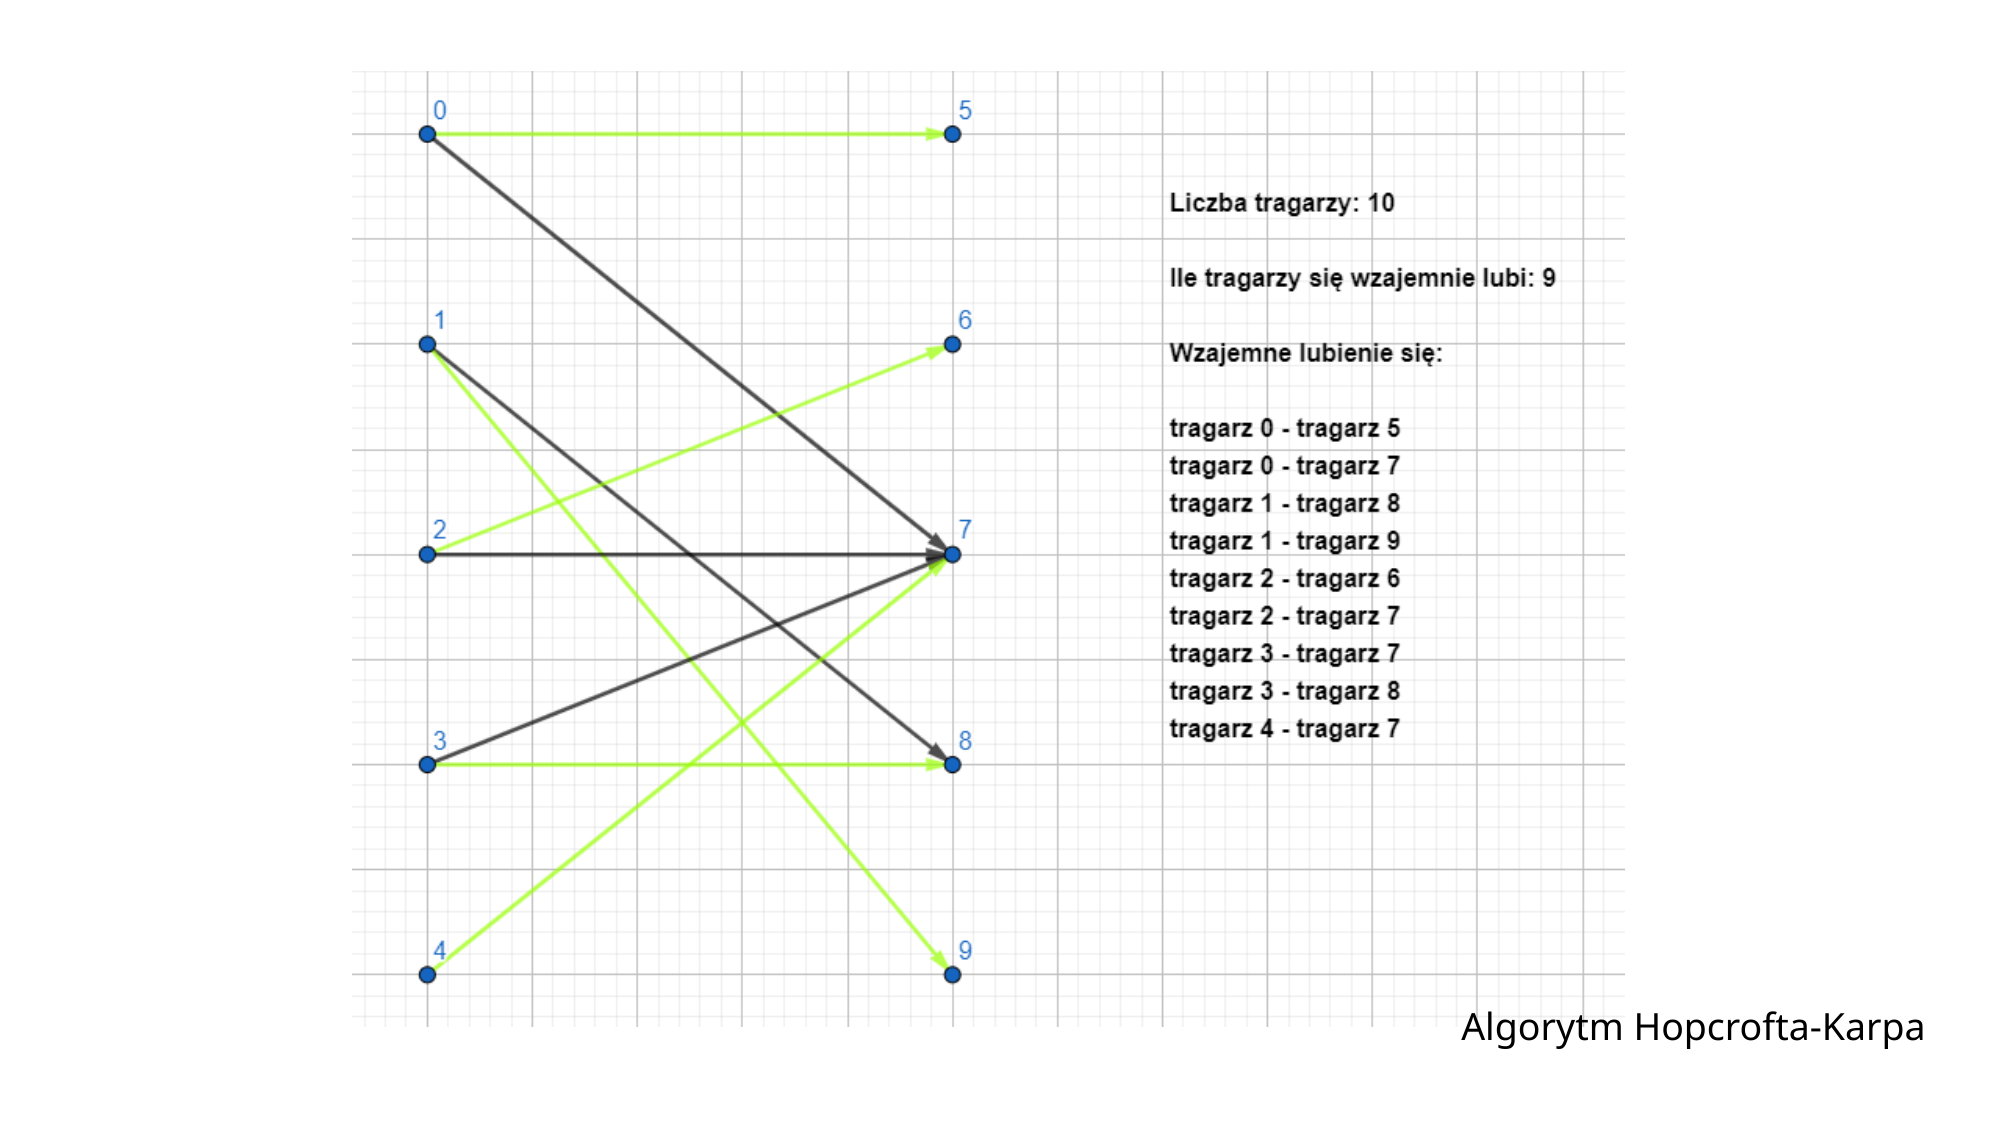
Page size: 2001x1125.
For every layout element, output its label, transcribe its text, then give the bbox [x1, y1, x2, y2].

picture [352, 70, 1626, 1027]
text_box Algorytm Hopcrofta-Karpa [1446, 995, 1941, 1056]
